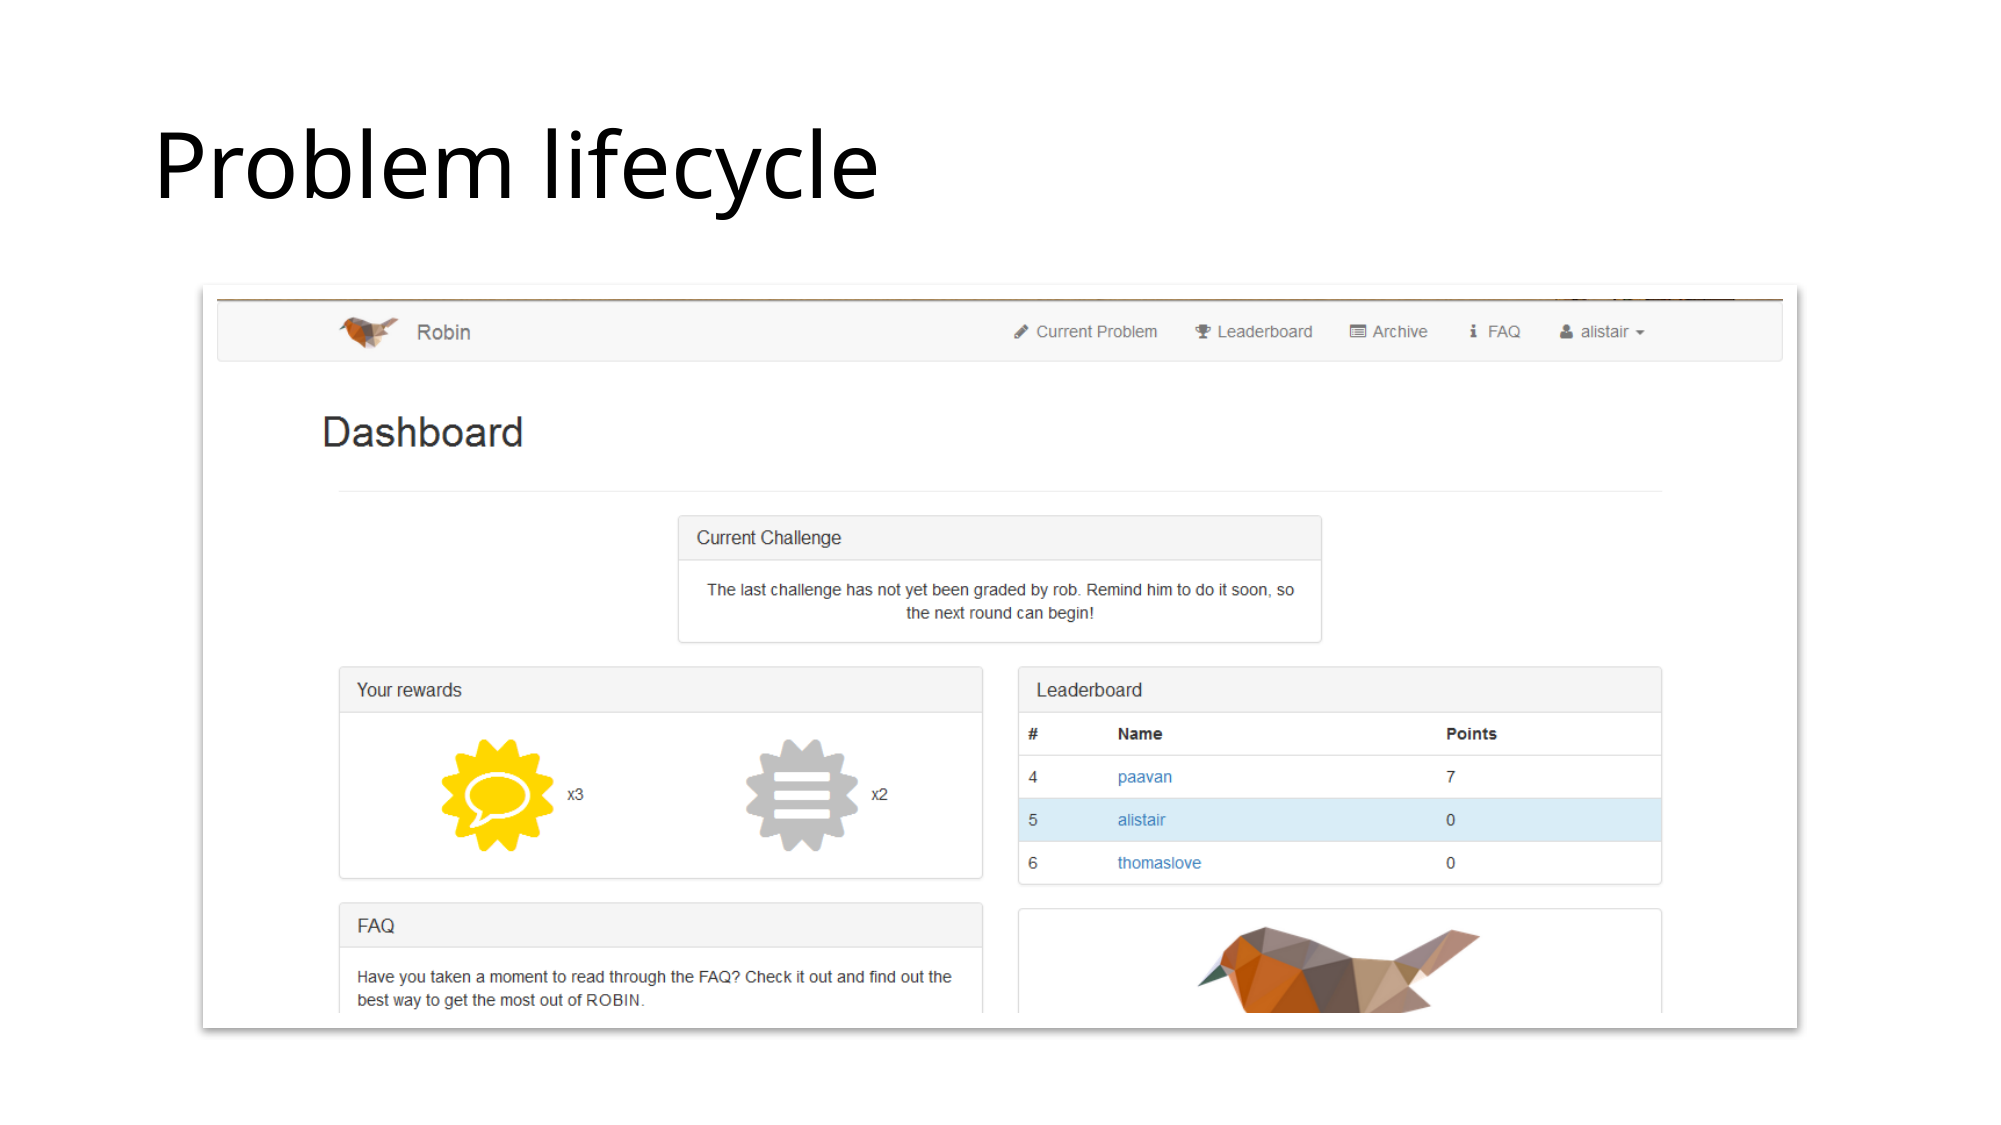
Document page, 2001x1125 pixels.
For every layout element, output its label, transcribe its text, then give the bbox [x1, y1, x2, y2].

title Problem lifecycle [137, 59, 1863, 278]
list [217, 299, 1783, 1014]
